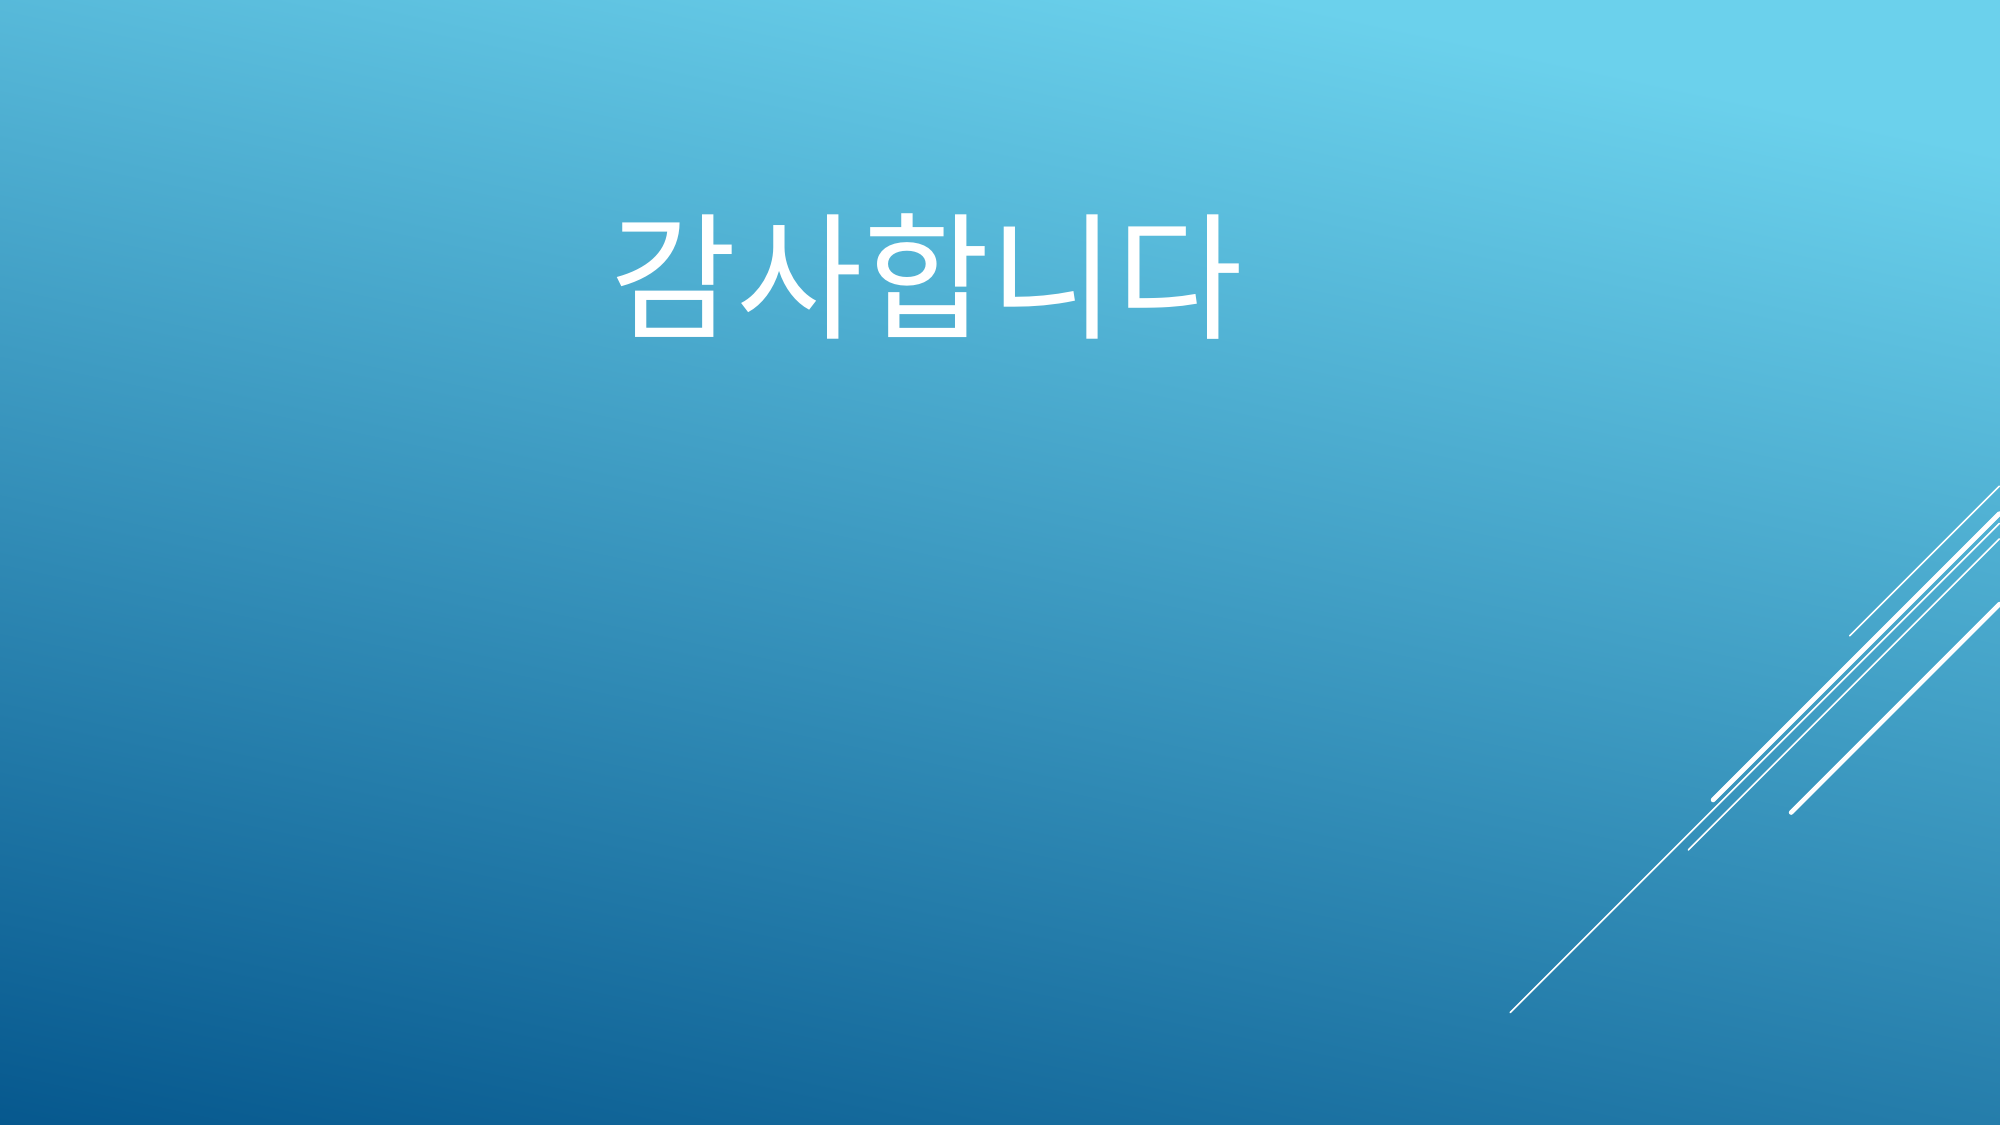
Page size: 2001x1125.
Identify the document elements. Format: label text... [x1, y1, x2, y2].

title 감사합니다 [226, 149, 1627, 397]
